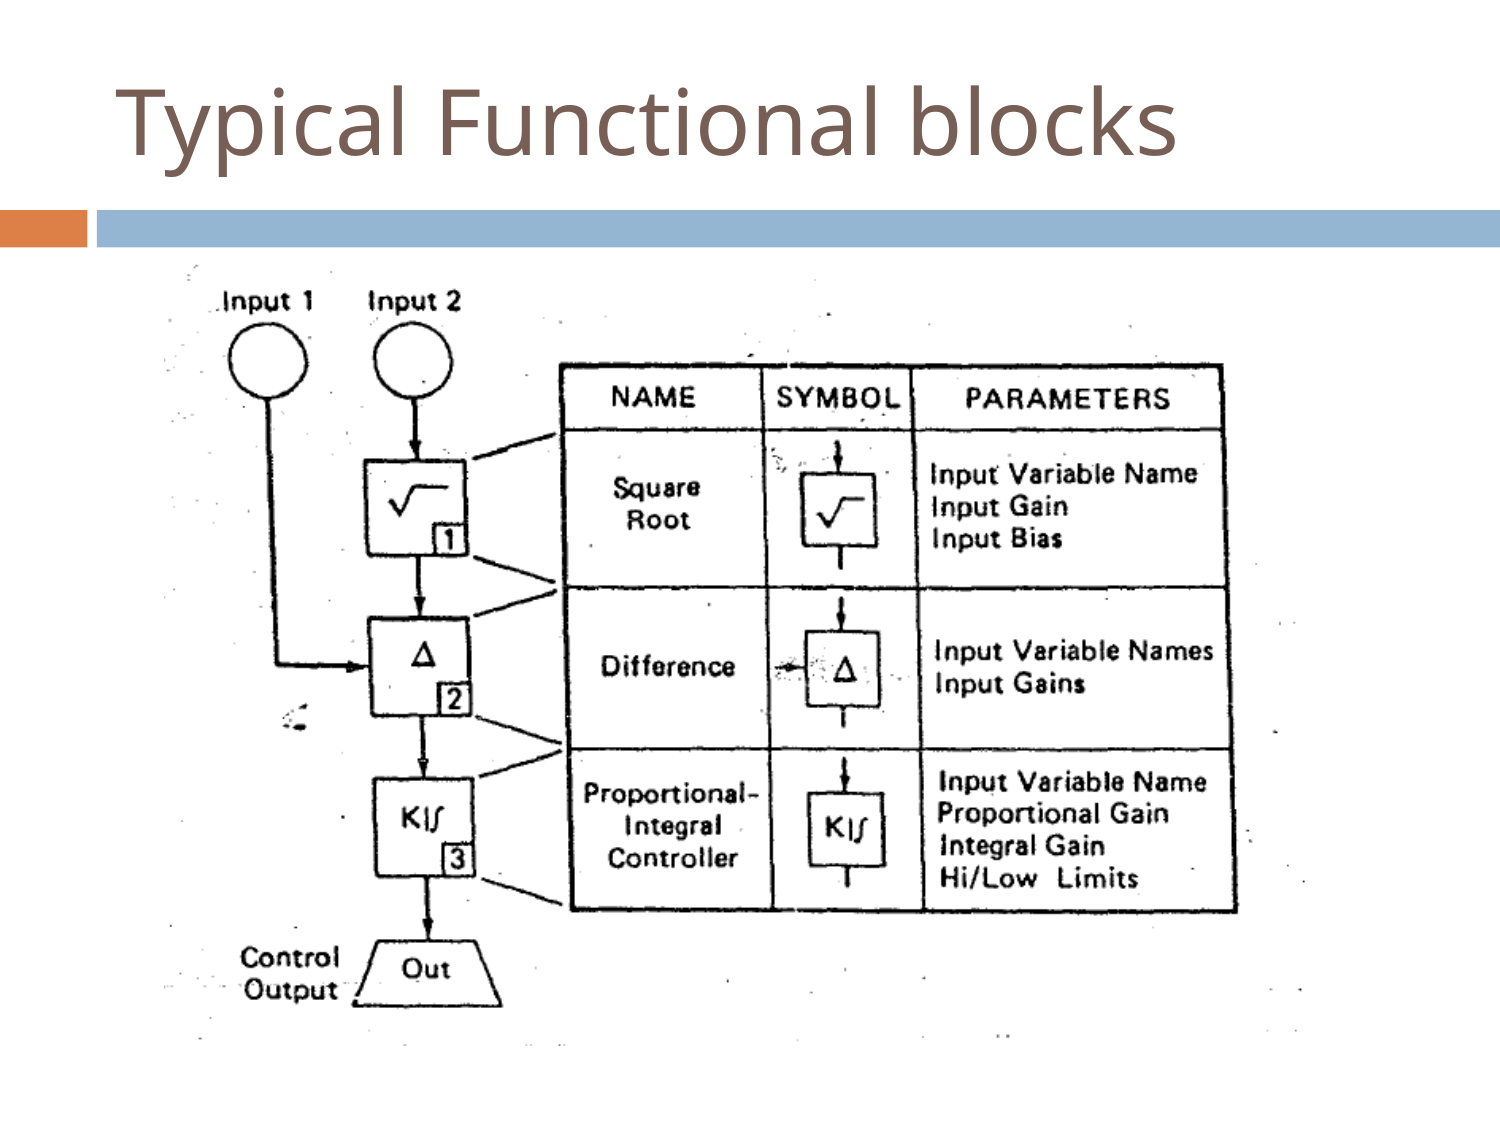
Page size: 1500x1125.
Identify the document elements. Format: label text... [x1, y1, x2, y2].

title Typical Functional blocks [100, 37, 1438, 200]
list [163, 262, 1308, 1047]
